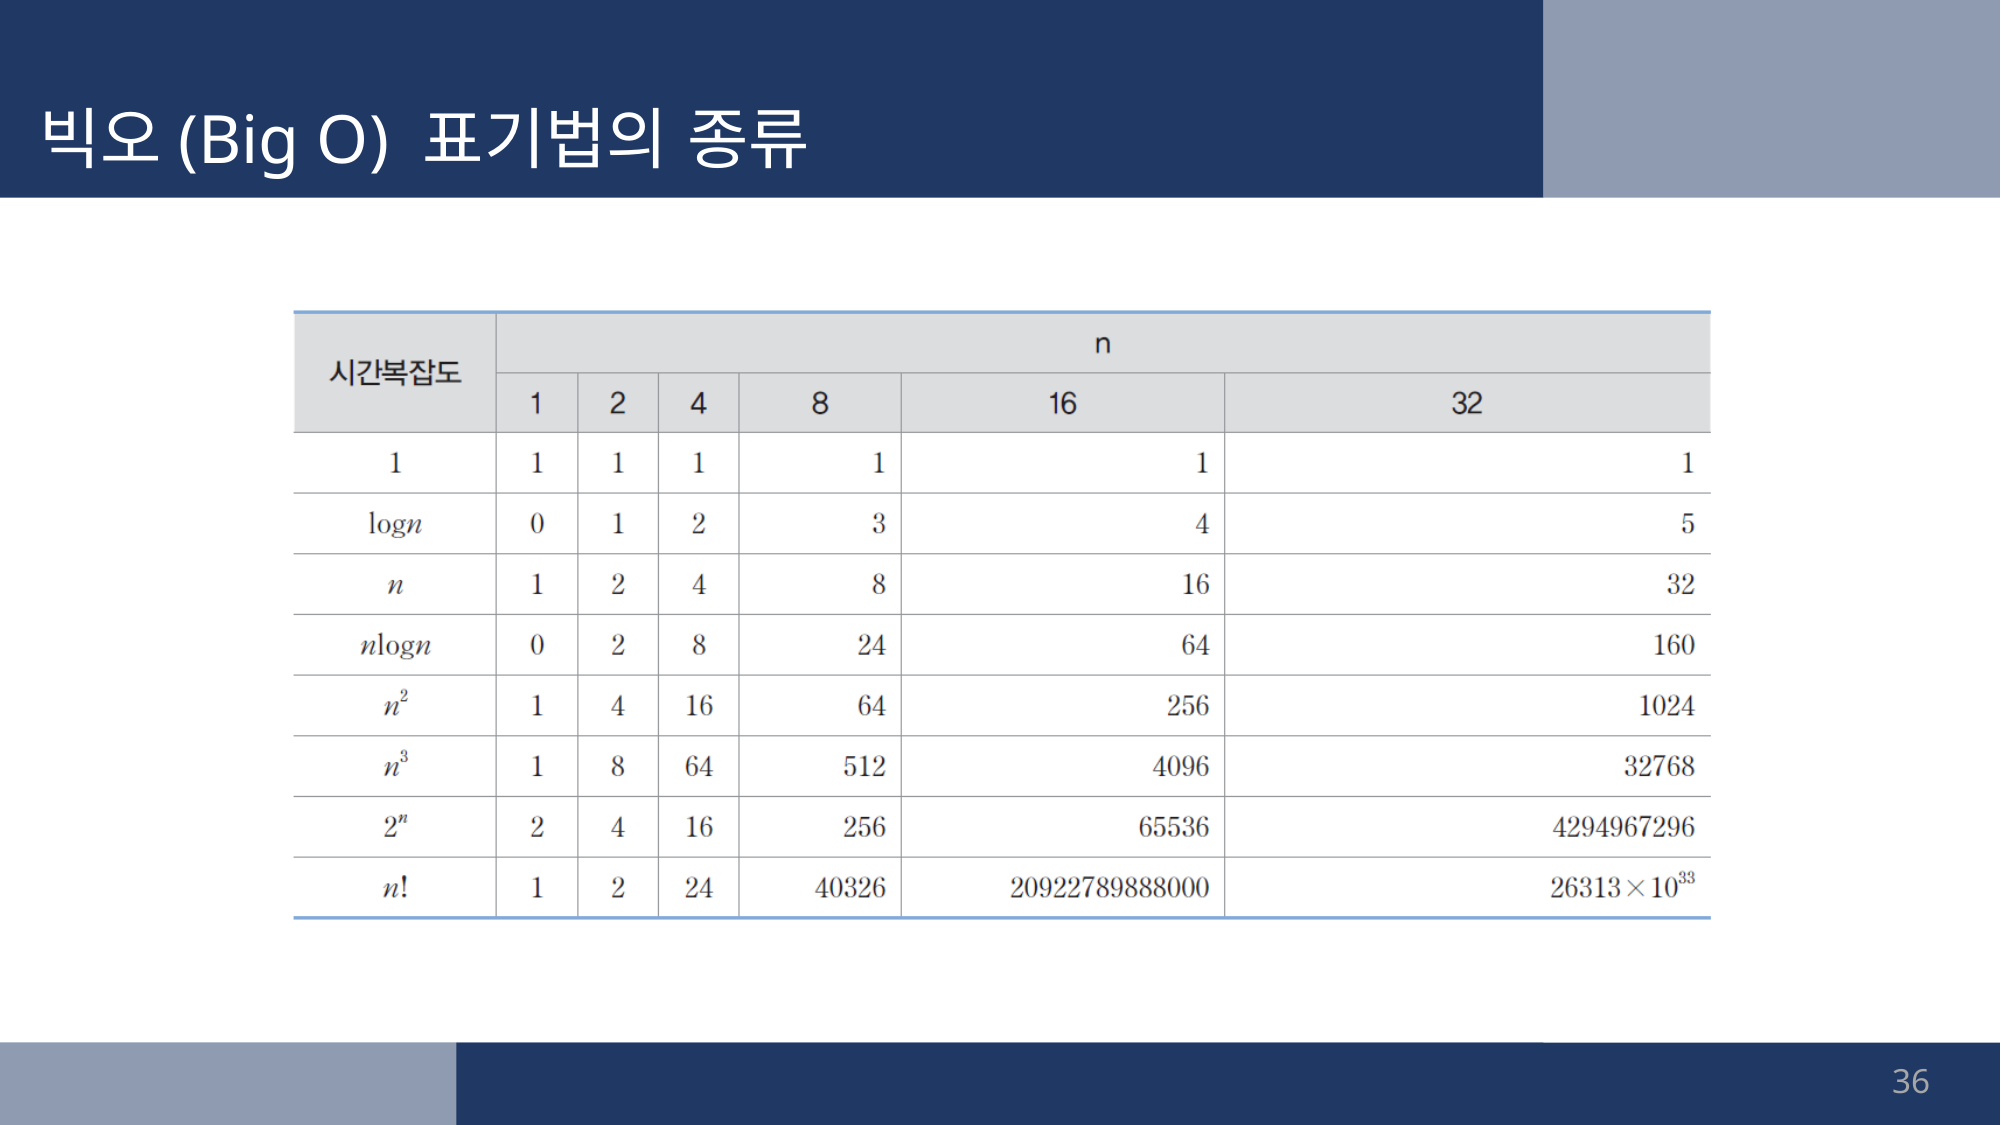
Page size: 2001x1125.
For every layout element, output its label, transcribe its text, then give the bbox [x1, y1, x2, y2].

slide_number 36 [1494, 1052, 1945, 1113]
picture [282, 300, 1718, 929]
title 빅오(Big O) 표기법의 종류 [24, 85, 1544, 198]
